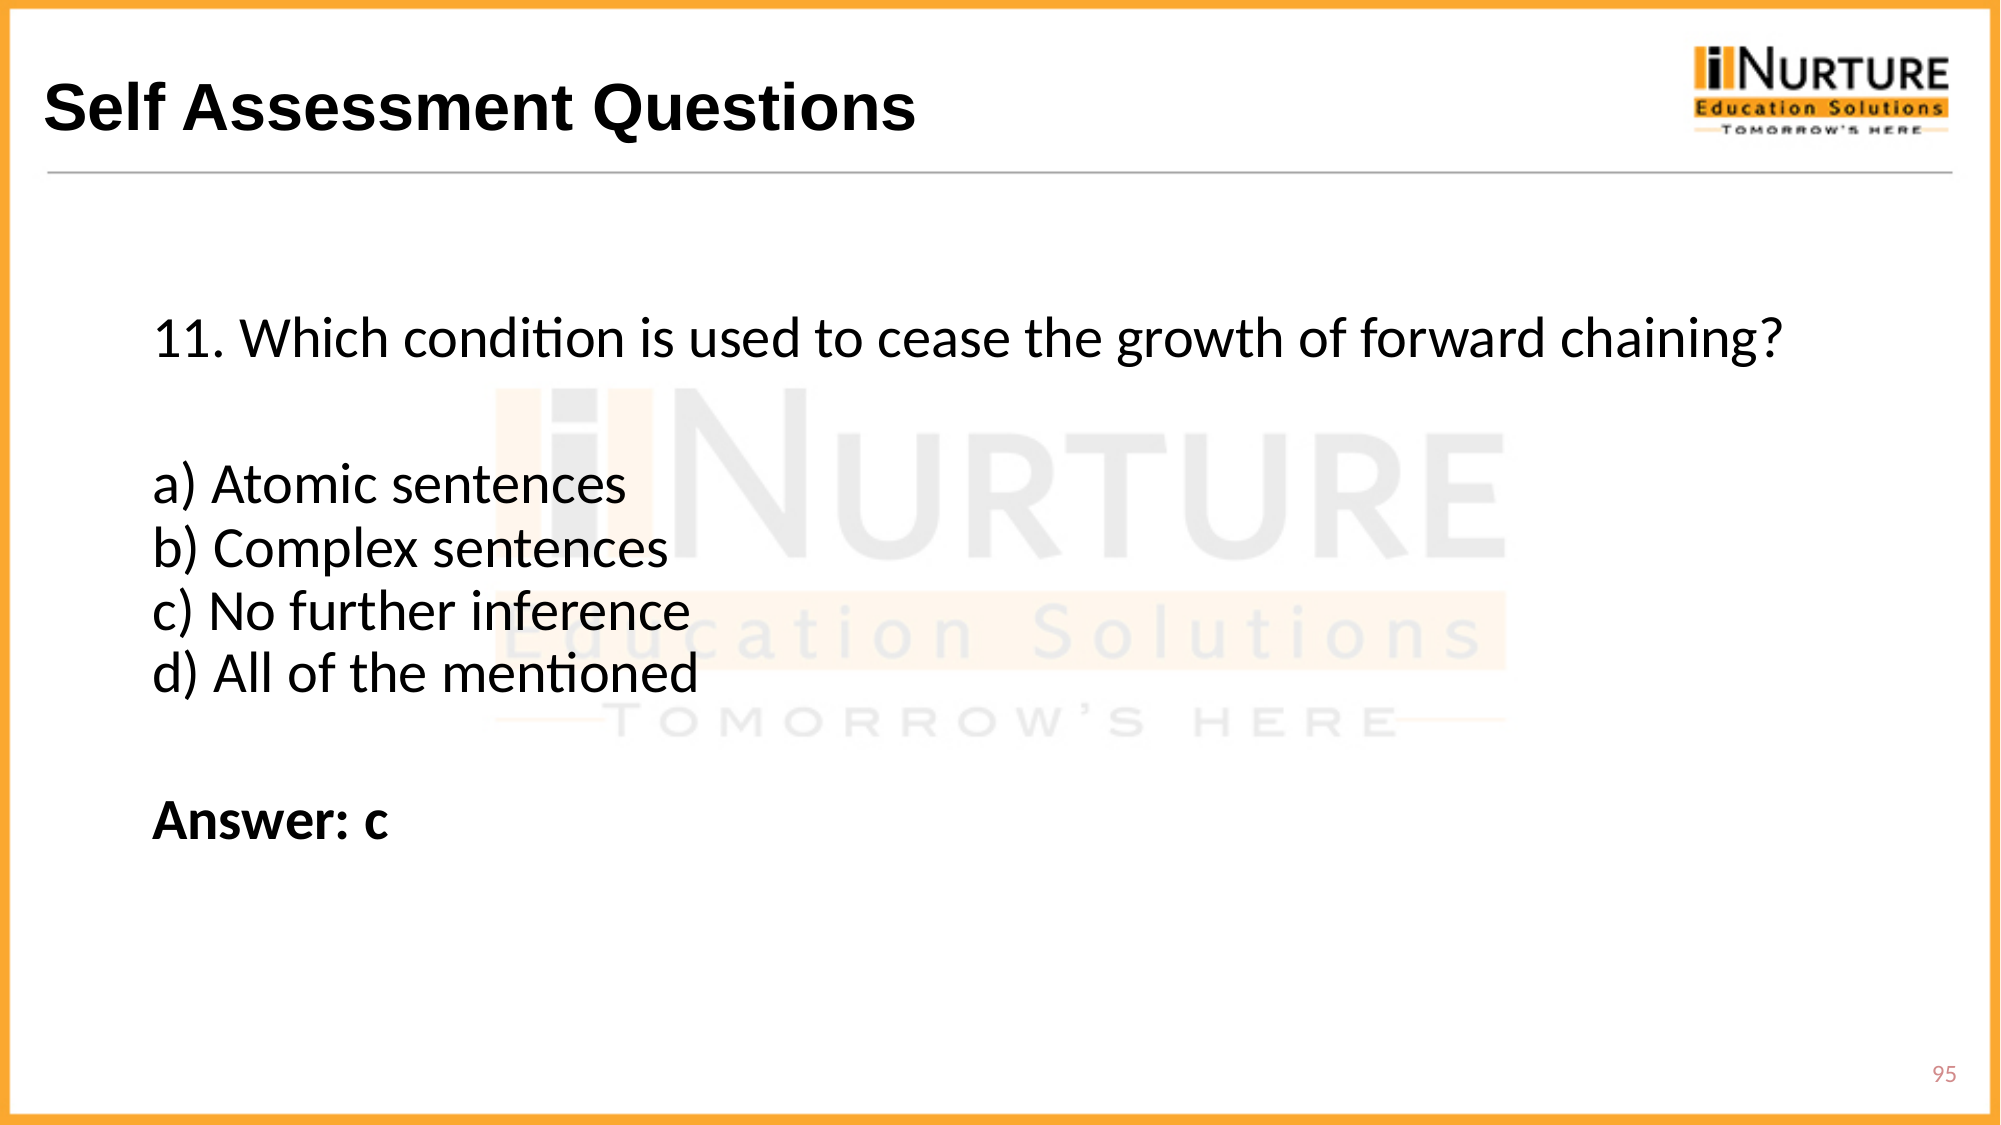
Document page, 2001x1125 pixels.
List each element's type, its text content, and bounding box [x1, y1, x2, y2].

list 11. Which condition is used to cease the growth of forward chaining? a) Atomic sentences b) Complex sentences c) No further inference d) All of the mentioned Answer: c [137, 299, 1863, 1014]
slide_number 95 [1901, 1042, 1973, 1103]
picture [0, 0, 2001, 1125]
title Self Assessment Questions [28, 0, 1754, 218]
